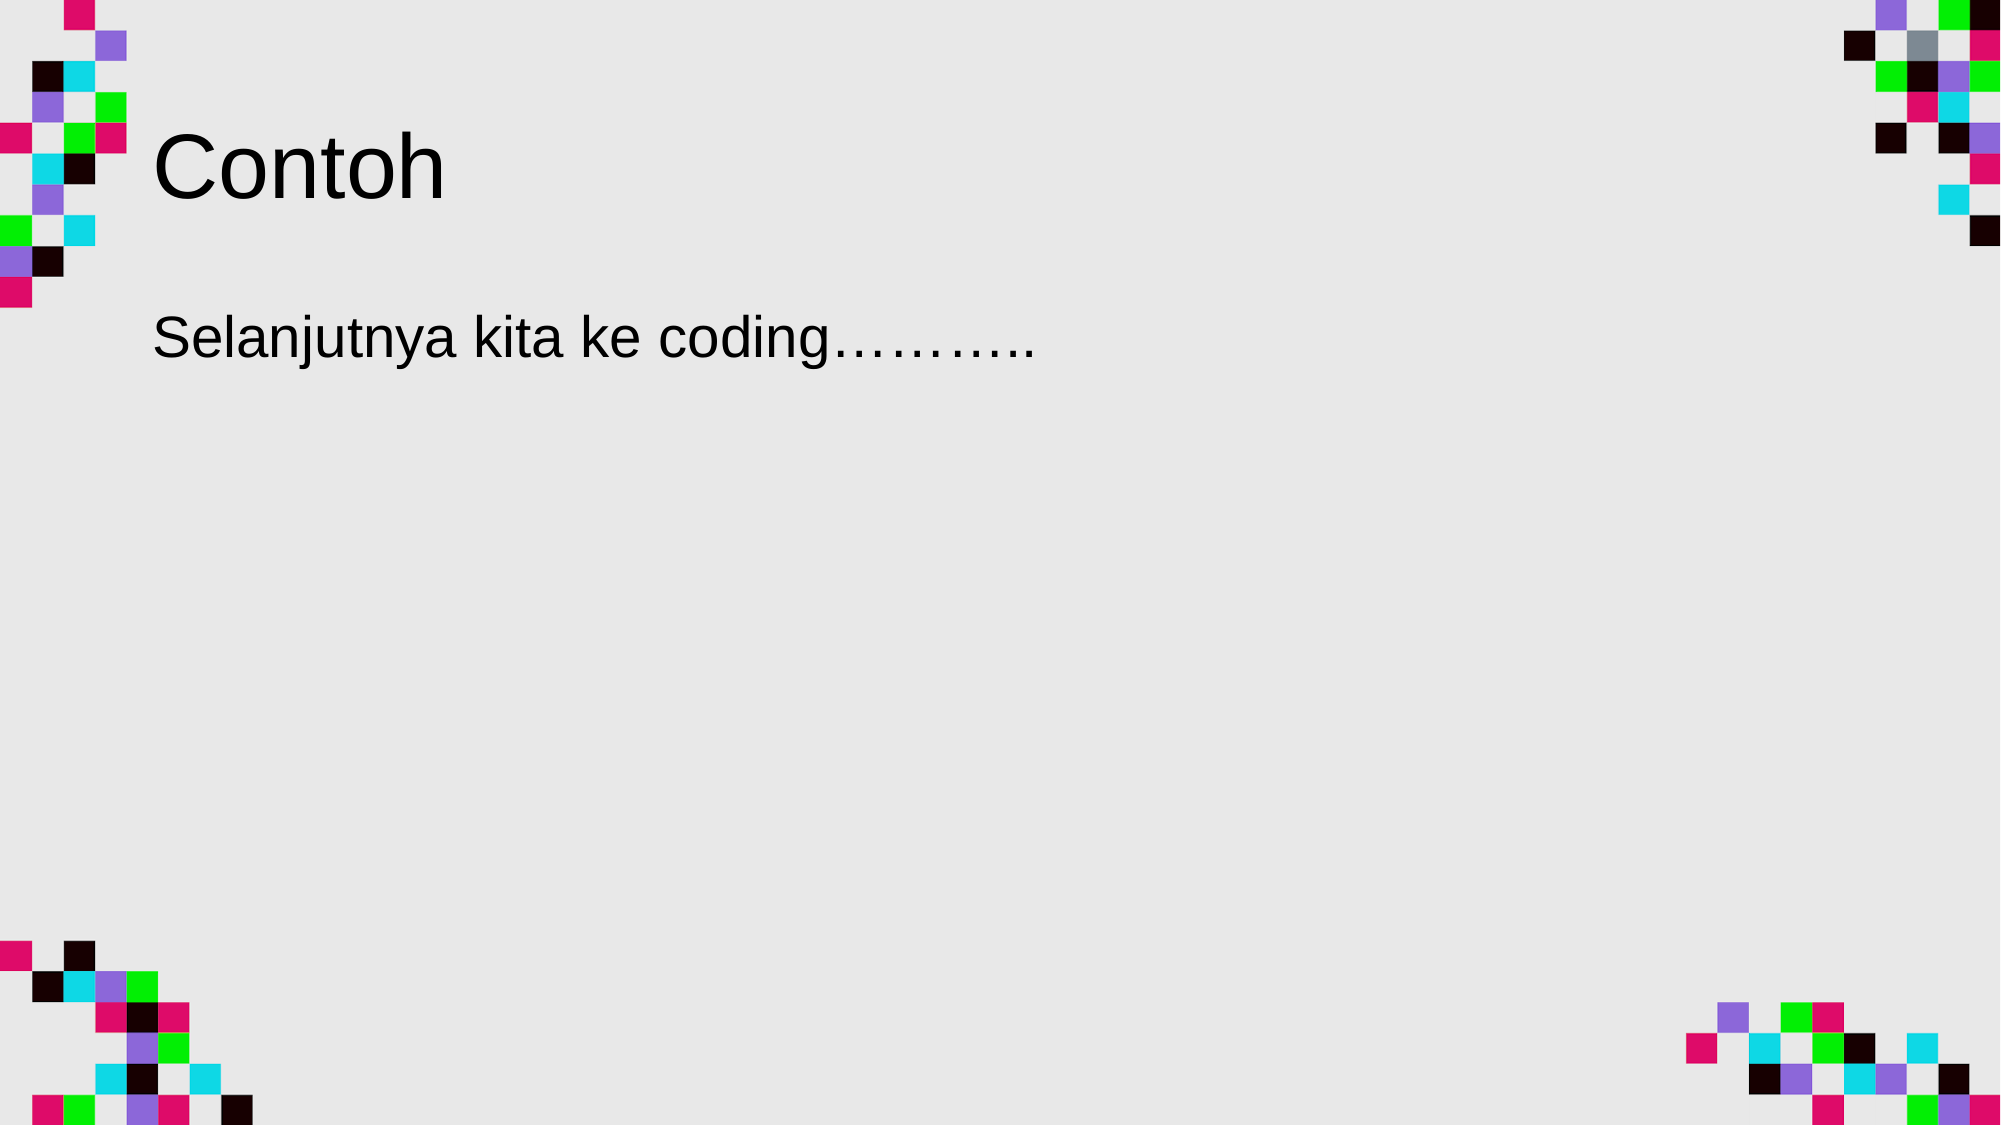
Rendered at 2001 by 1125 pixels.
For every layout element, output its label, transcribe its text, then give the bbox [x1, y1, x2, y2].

title Contoh [137, 59, 1863, 278]
picture [0, 0, 2001, 1125]
list Selanjutnya kita ke coding……….. [137, 299, 1863, 1014]
